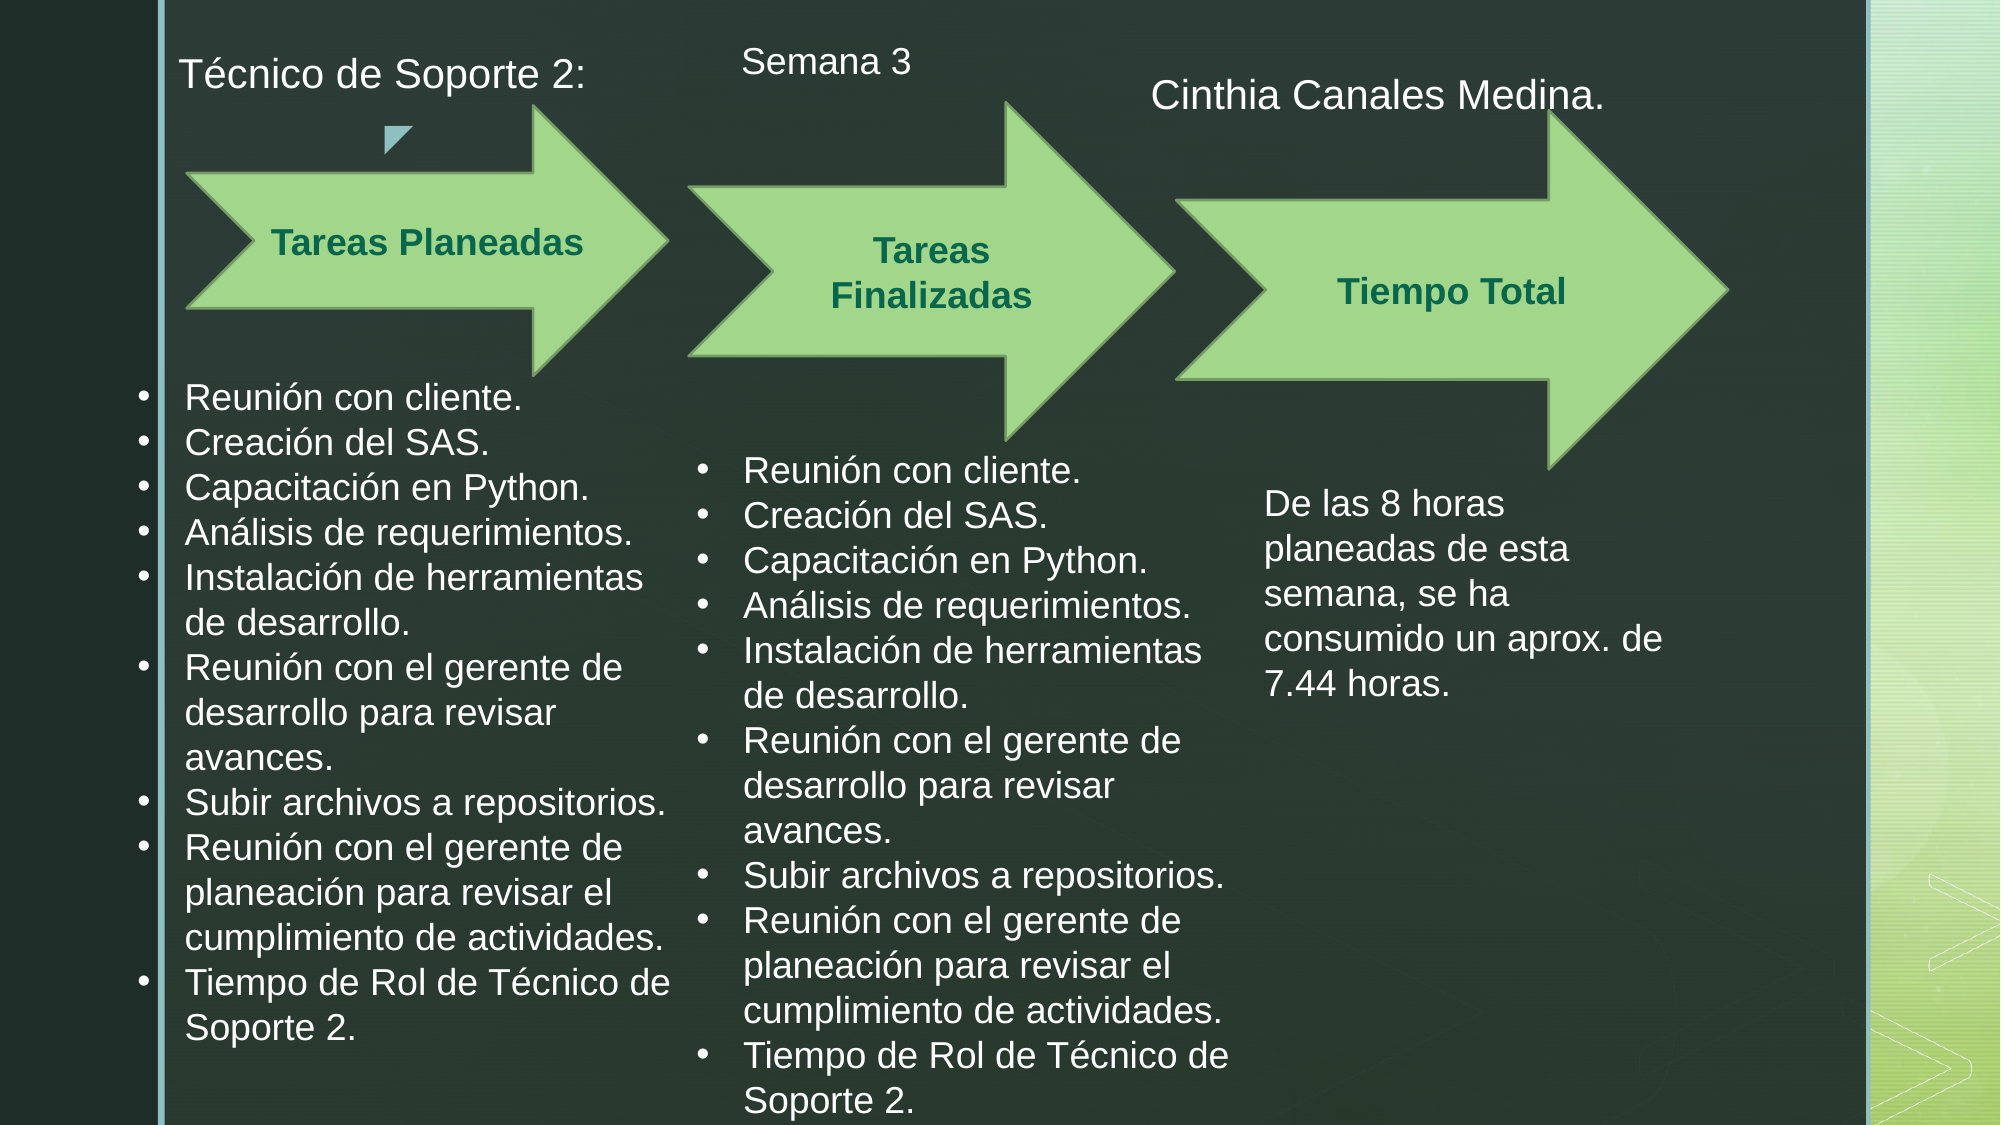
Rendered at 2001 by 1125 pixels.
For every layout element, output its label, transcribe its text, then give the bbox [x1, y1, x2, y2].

picture [1871, 0, 2001, 1125]
text_box Tareas Planeadas [186, 105, 669, 365]
text_box Tareas Finalizadas [688, 102, 1175, 438]
text_box De las 8 horas planeadas de esta semana, se ha consumido un aprox. de 7.44 horas. [1249, 471, 1697, 757]
text_box Reunión con cliente. Creación del SAS. Capacitación en Python. Análisis de requerimientos. Instalación de herramientas de desarrollo. Reunión con el gerente de desarrollo para revisar avances. Subir archivos a repositorios. Reunión con el gerente de planeación para revisar el cumplimiento de actividades. Tiempo de Rol de Técnico de Soporte 2. [122, 365, 691, 1056]
text_box Técnico de Soporte 2: [163, 39, 650, 105]
text_box Cinthia Canales Medina. [1135, 60, 1762, 126]
text_box Tiempo Total [1176, 126, 1729, 470]
text_box Reunión con cliente. Creación del SAS. Capacitación en Python. Análisis de requerimientos. Instalación de herramientas de desarrollo. Reunión con el gerente de desarrollo para revisar avances. Subir archivos a repositorios. Reunión con el gerente de planeación para revisar el cumplimiento de actividades. Tiempo de Rol de Técnico de Soporte 2. [681, 438, 1249, 1125]
text_box Semana 3 [726, 29, 1083, 90]
